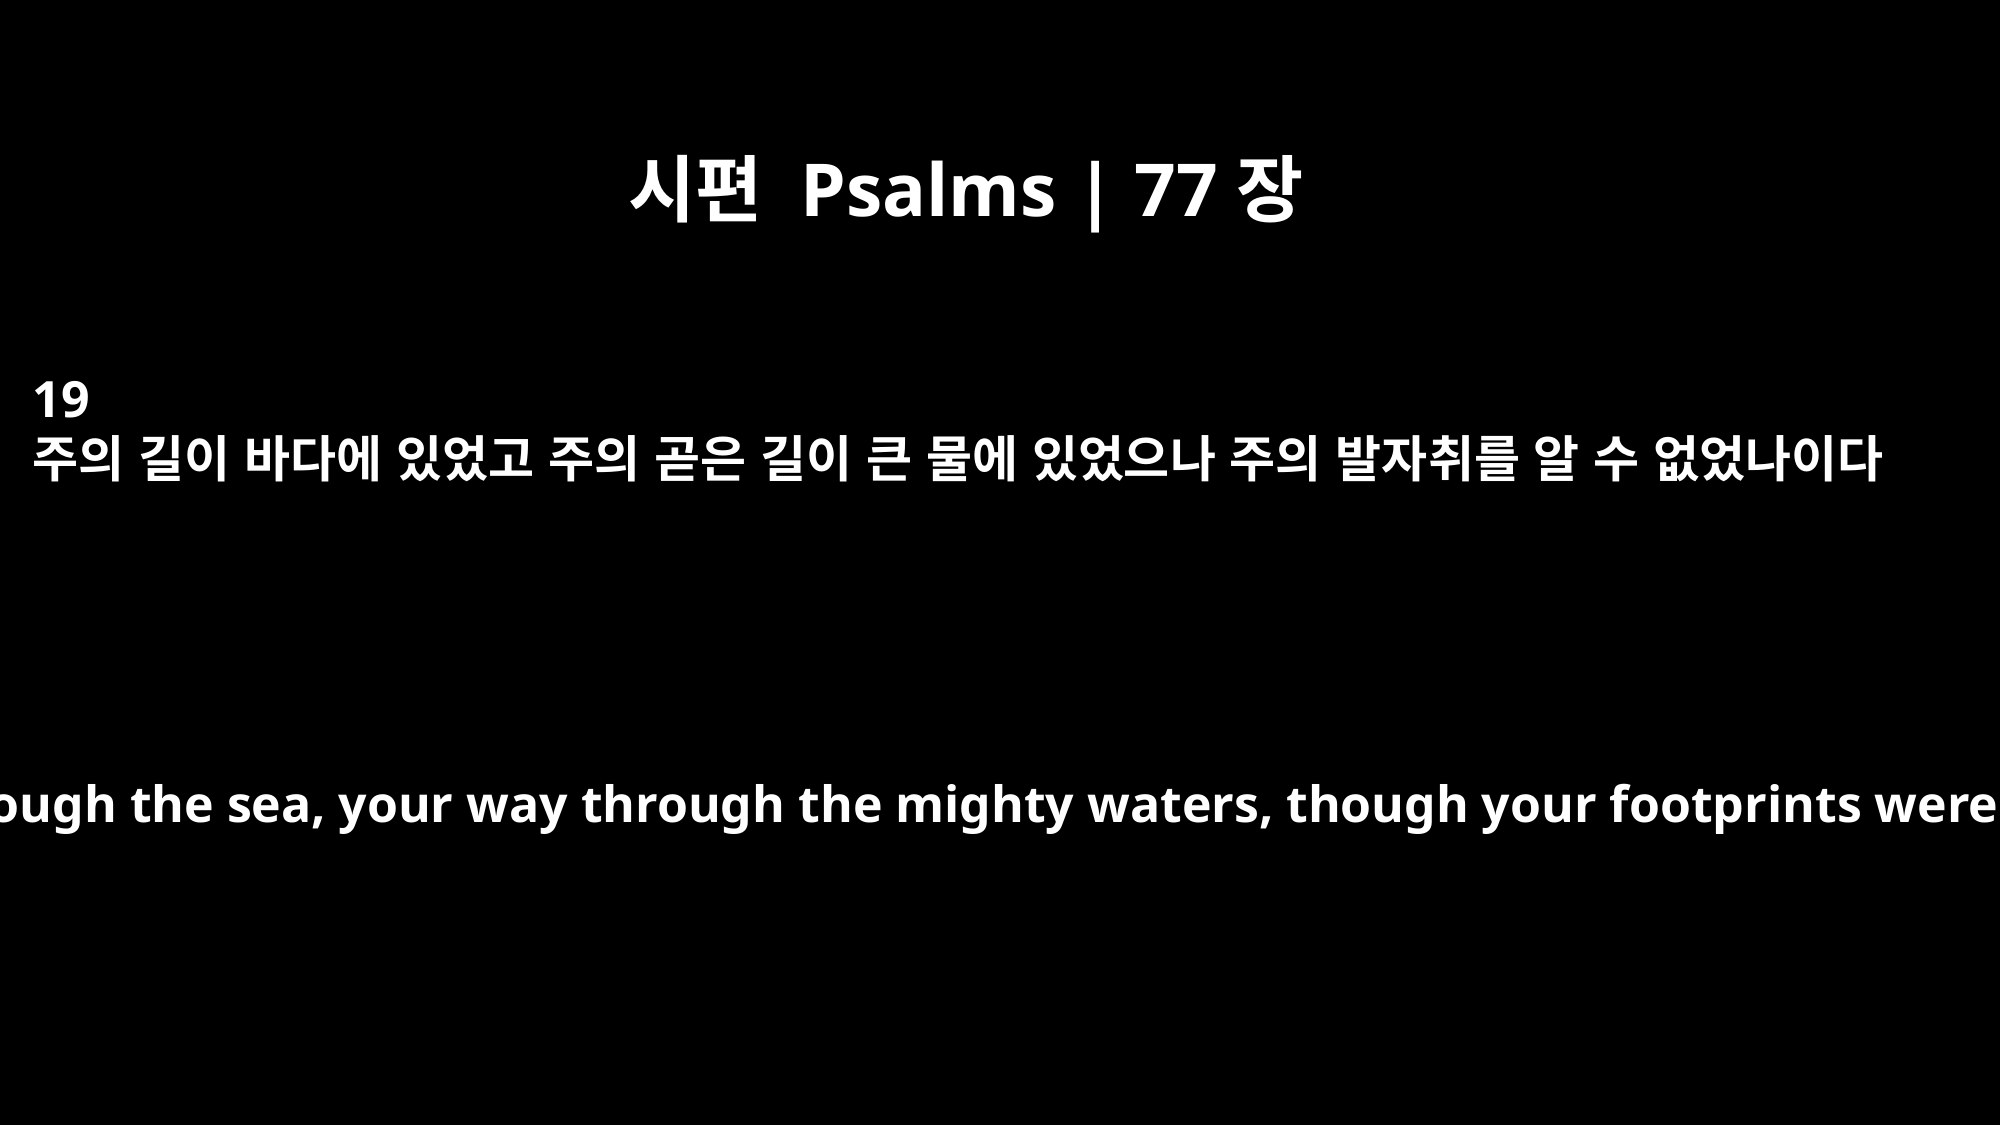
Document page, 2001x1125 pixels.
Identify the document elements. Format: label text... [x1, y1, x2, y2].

text_box 시편 Psalms | 77장 [613, 136, 1319, 239]
text_box Your path led through the sea, your way through the mighty waters, though your footprints were not seen. [0, 764, 2000, 840]
text_box 19 주의 길이 바다에 있었고 주의 곧은 길이 큰 물에 있었으나 주의 발자취를 알 수 없었나이다 [17, 359, 1900, 495]
